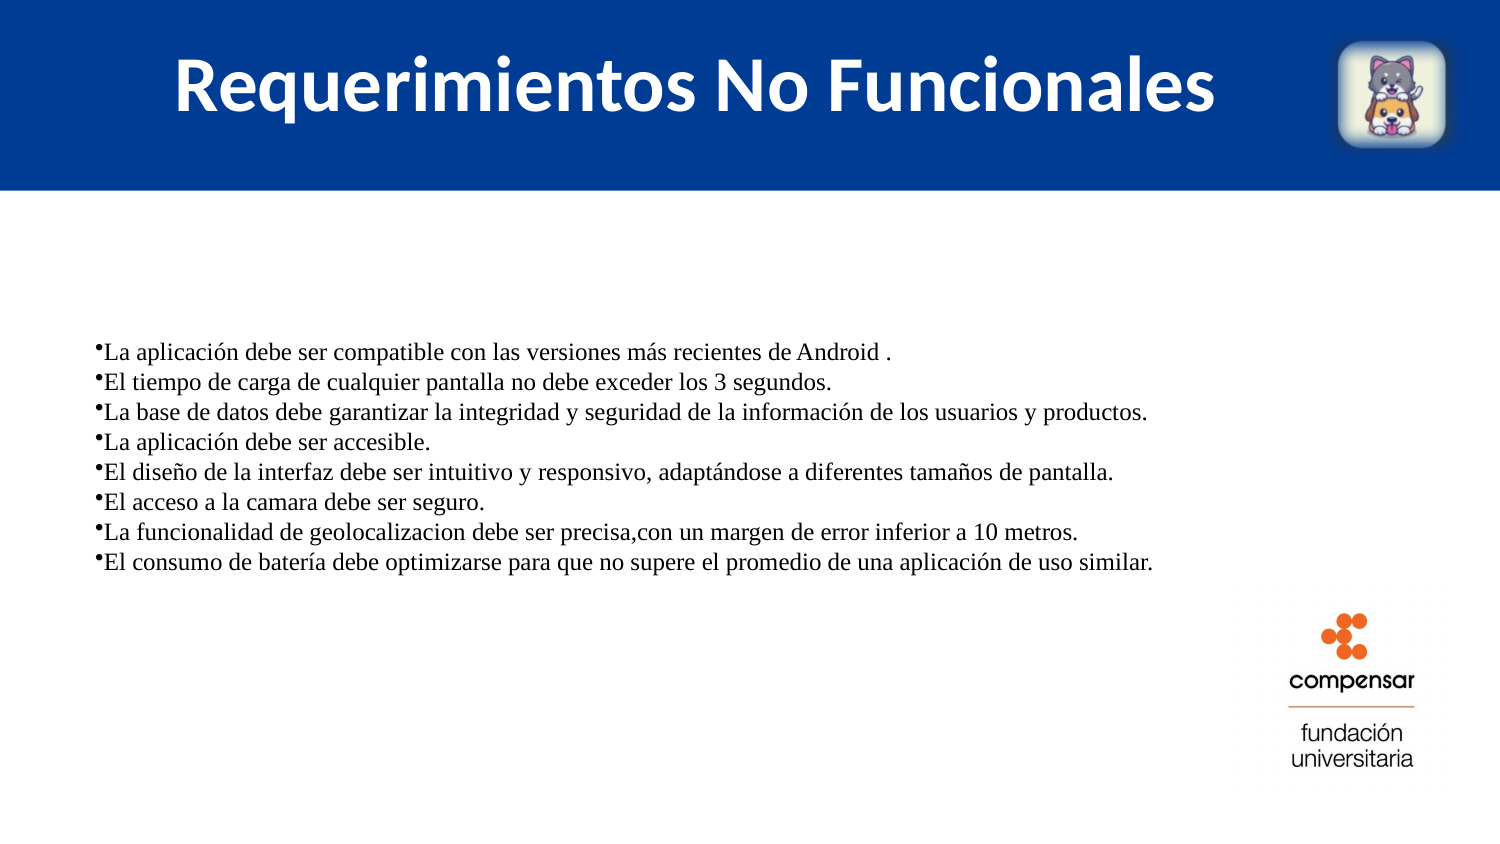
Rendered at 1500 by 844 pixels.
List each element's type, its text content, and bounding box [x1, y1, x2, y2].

picture [1321, 29, 1466, 161]
picture [1236, 575, 1466, 804]
text_box La aplicación debe ser compatible con las versiones más recientes de Android . El tiempo de carga de cualquier pantalla no debe exceder los 3 segundos. La base de datos debe garantizar la integridad y seguridad de la información de los usuarios y productos. La aplicación debe ser accesible. El diseño de la interfaz debe ser intuitivo y responsivo, adaptándose a diferentes tamaños de pantalla. El acceso a la camara debe ser seguro. La funcionalidad de geolocalizacion debe ser precisa,con un margen de error inferior a 10 metros. El consumo de batería debe optimizarse para que no supere el promedio de una aplicación de uso similar. [80, 283, 1420, 583]
text_box [0, 0, 1500, 191]
text_box Requerimientos No Funcionales [159, 24, 1341, 182]
